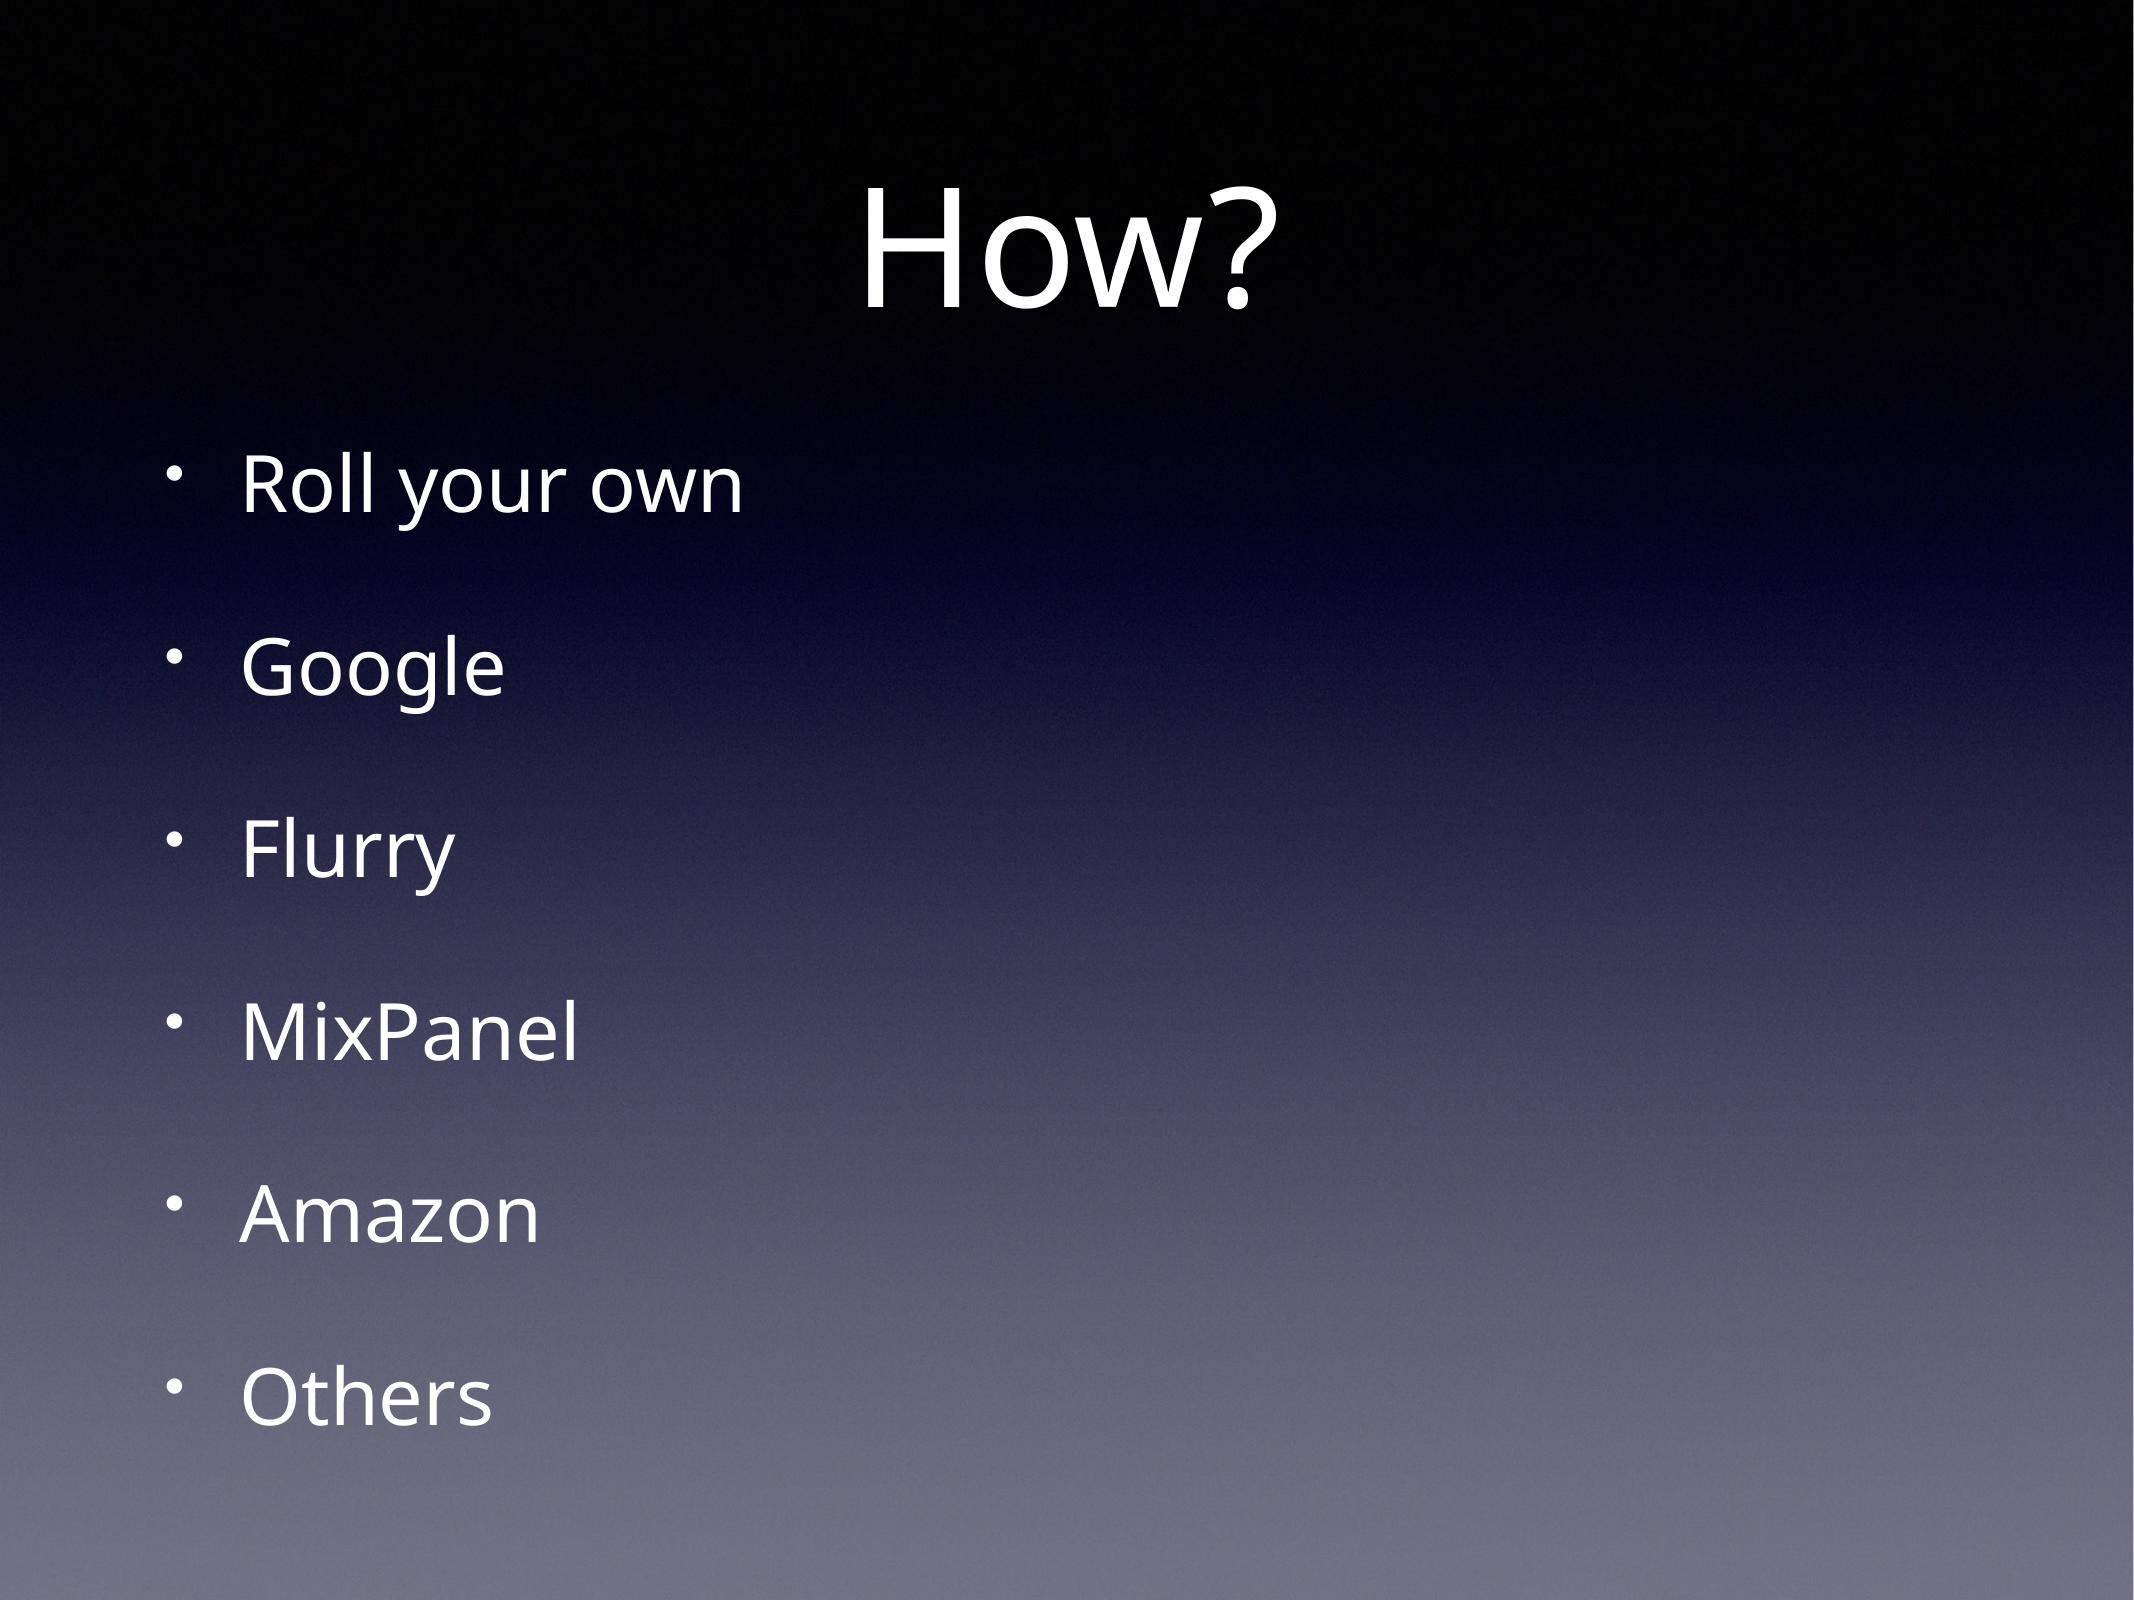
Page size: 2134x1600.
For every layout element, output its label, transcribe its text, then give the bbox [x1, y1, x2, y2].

list Roll your own Google Flurry MixPanel Amazon Others [155, 424, 1978, 1457]
title How? [155, 66, 1978, 416]
picture [0, 0, 2134, 1600]
